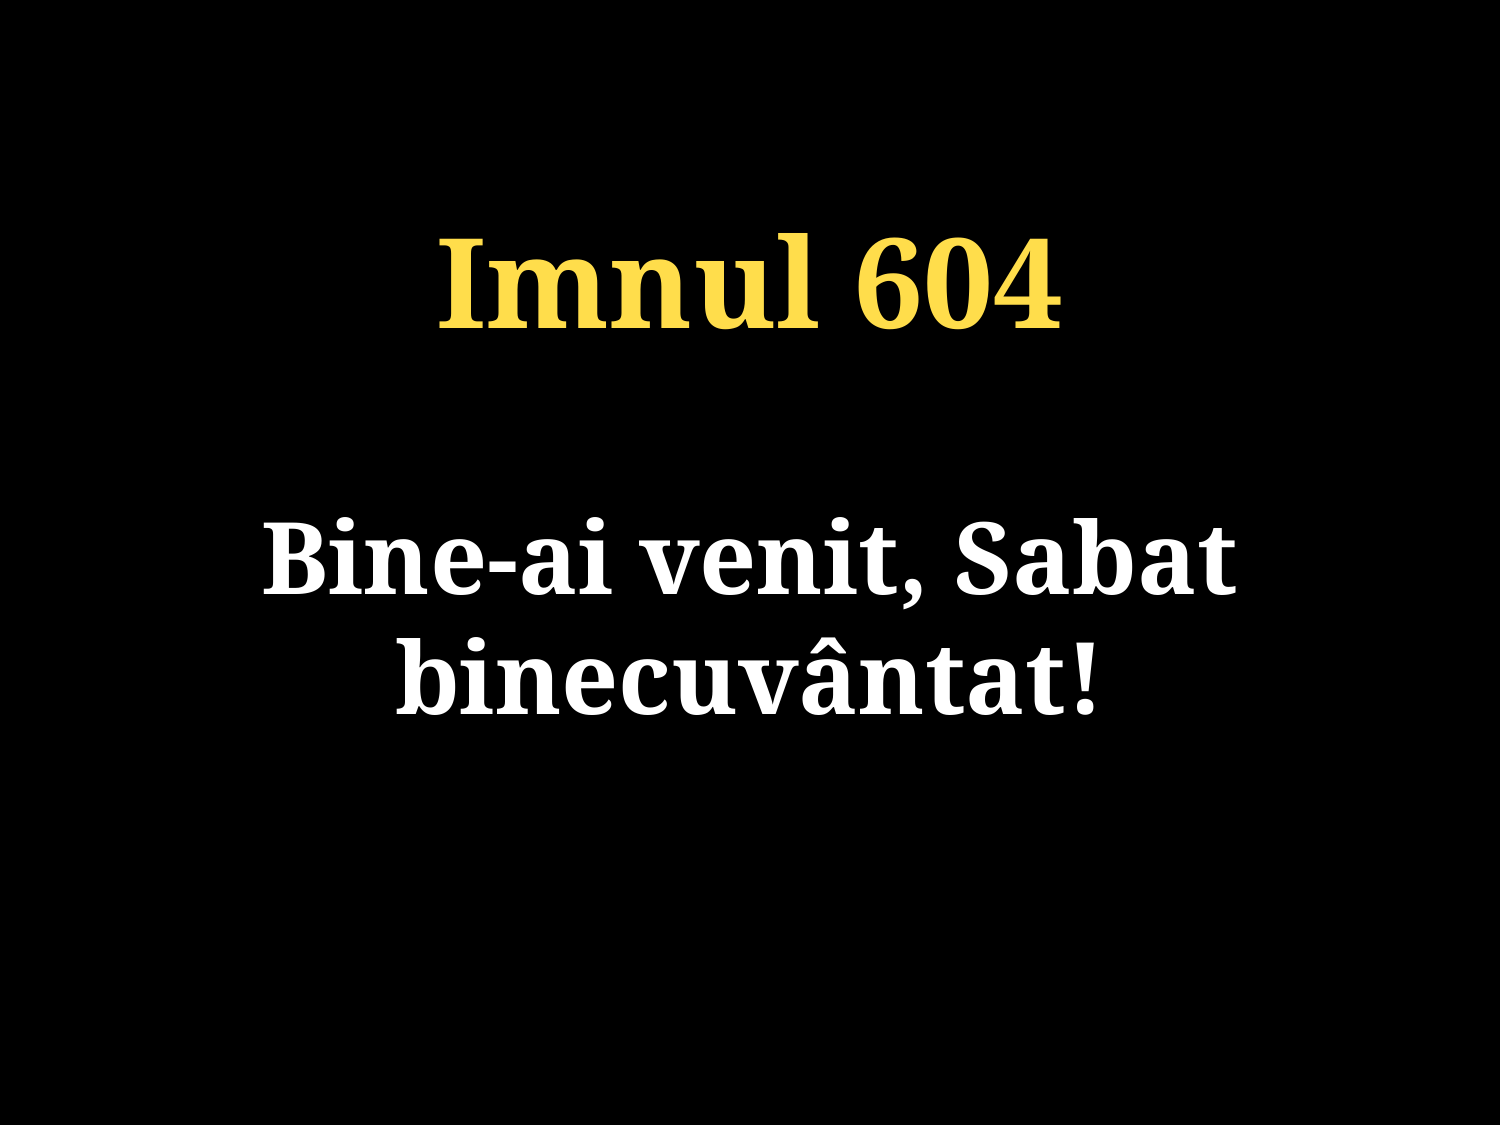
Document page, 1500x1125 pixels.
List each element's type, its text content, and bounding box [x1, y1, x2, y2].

text_box Imnul 604 [0, 195, 1500, 361]
text_box Bine-ai venit, Sabat binecuvântat! [0, 487, 1500, 743]
